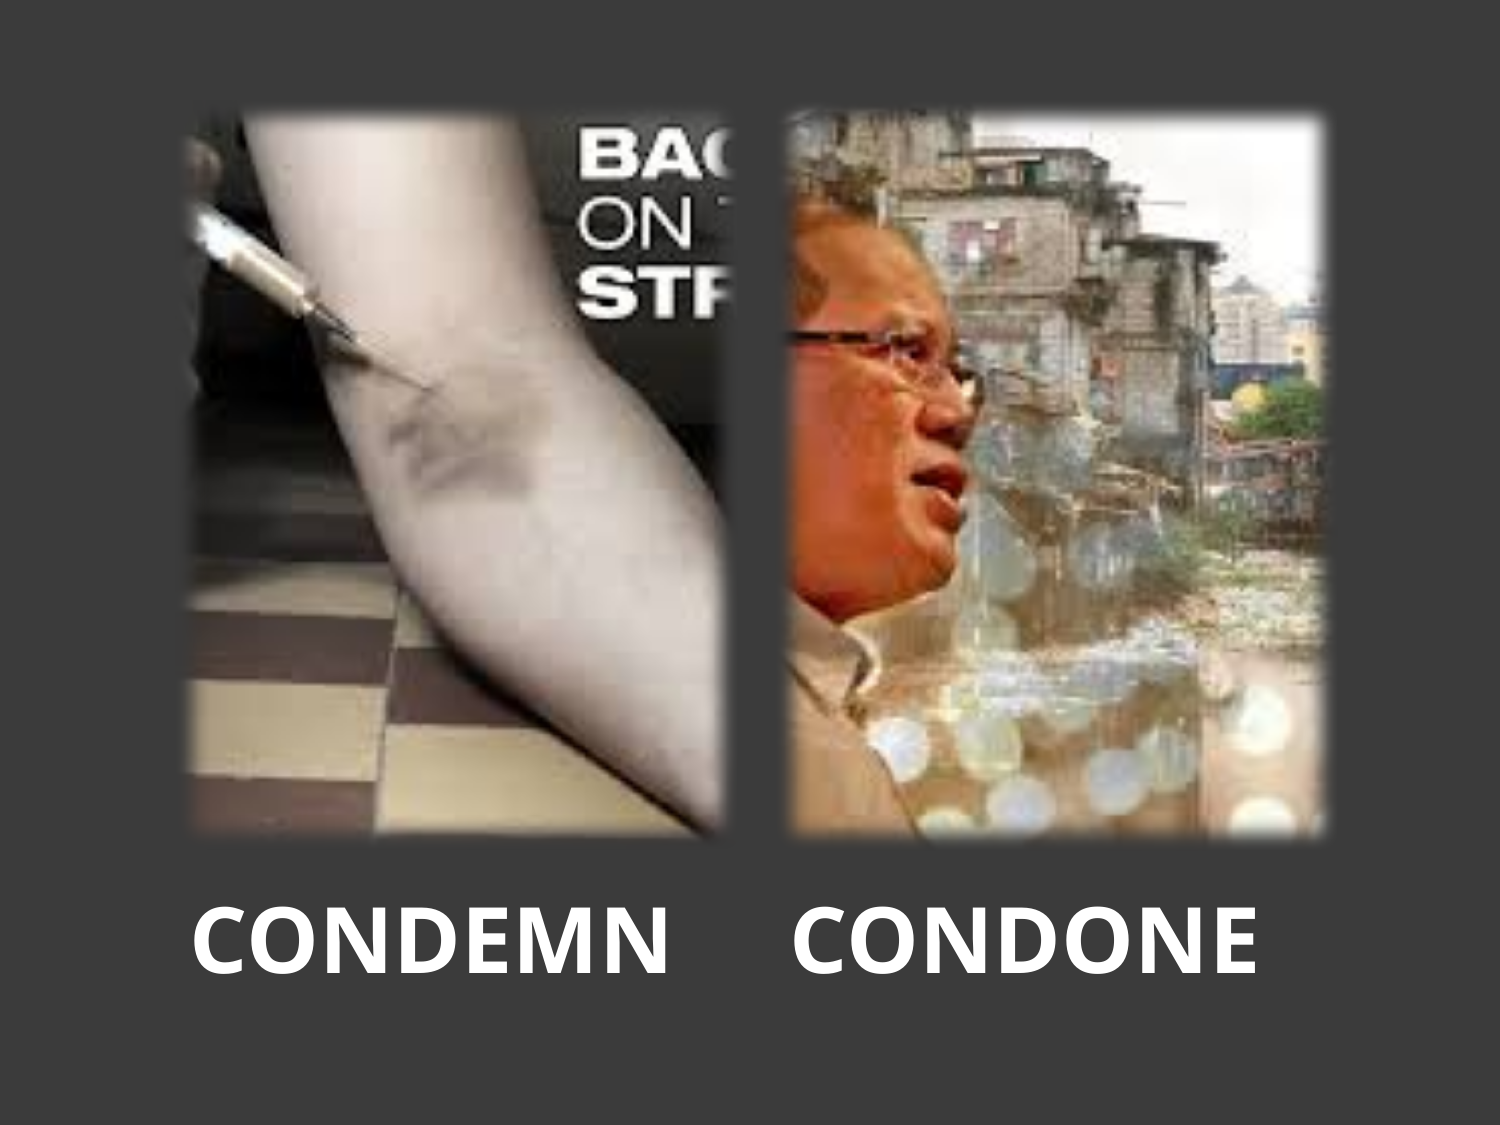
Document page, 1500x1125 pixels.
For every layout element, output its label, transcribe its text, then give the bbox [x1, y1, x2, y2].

list CONDEMN [174, 875, 738, 1050]
picture [174, 99, 738, 851]
picture [774, 99, 1338, 851]
list CONDONE [774, 875, 1338, 1050]
